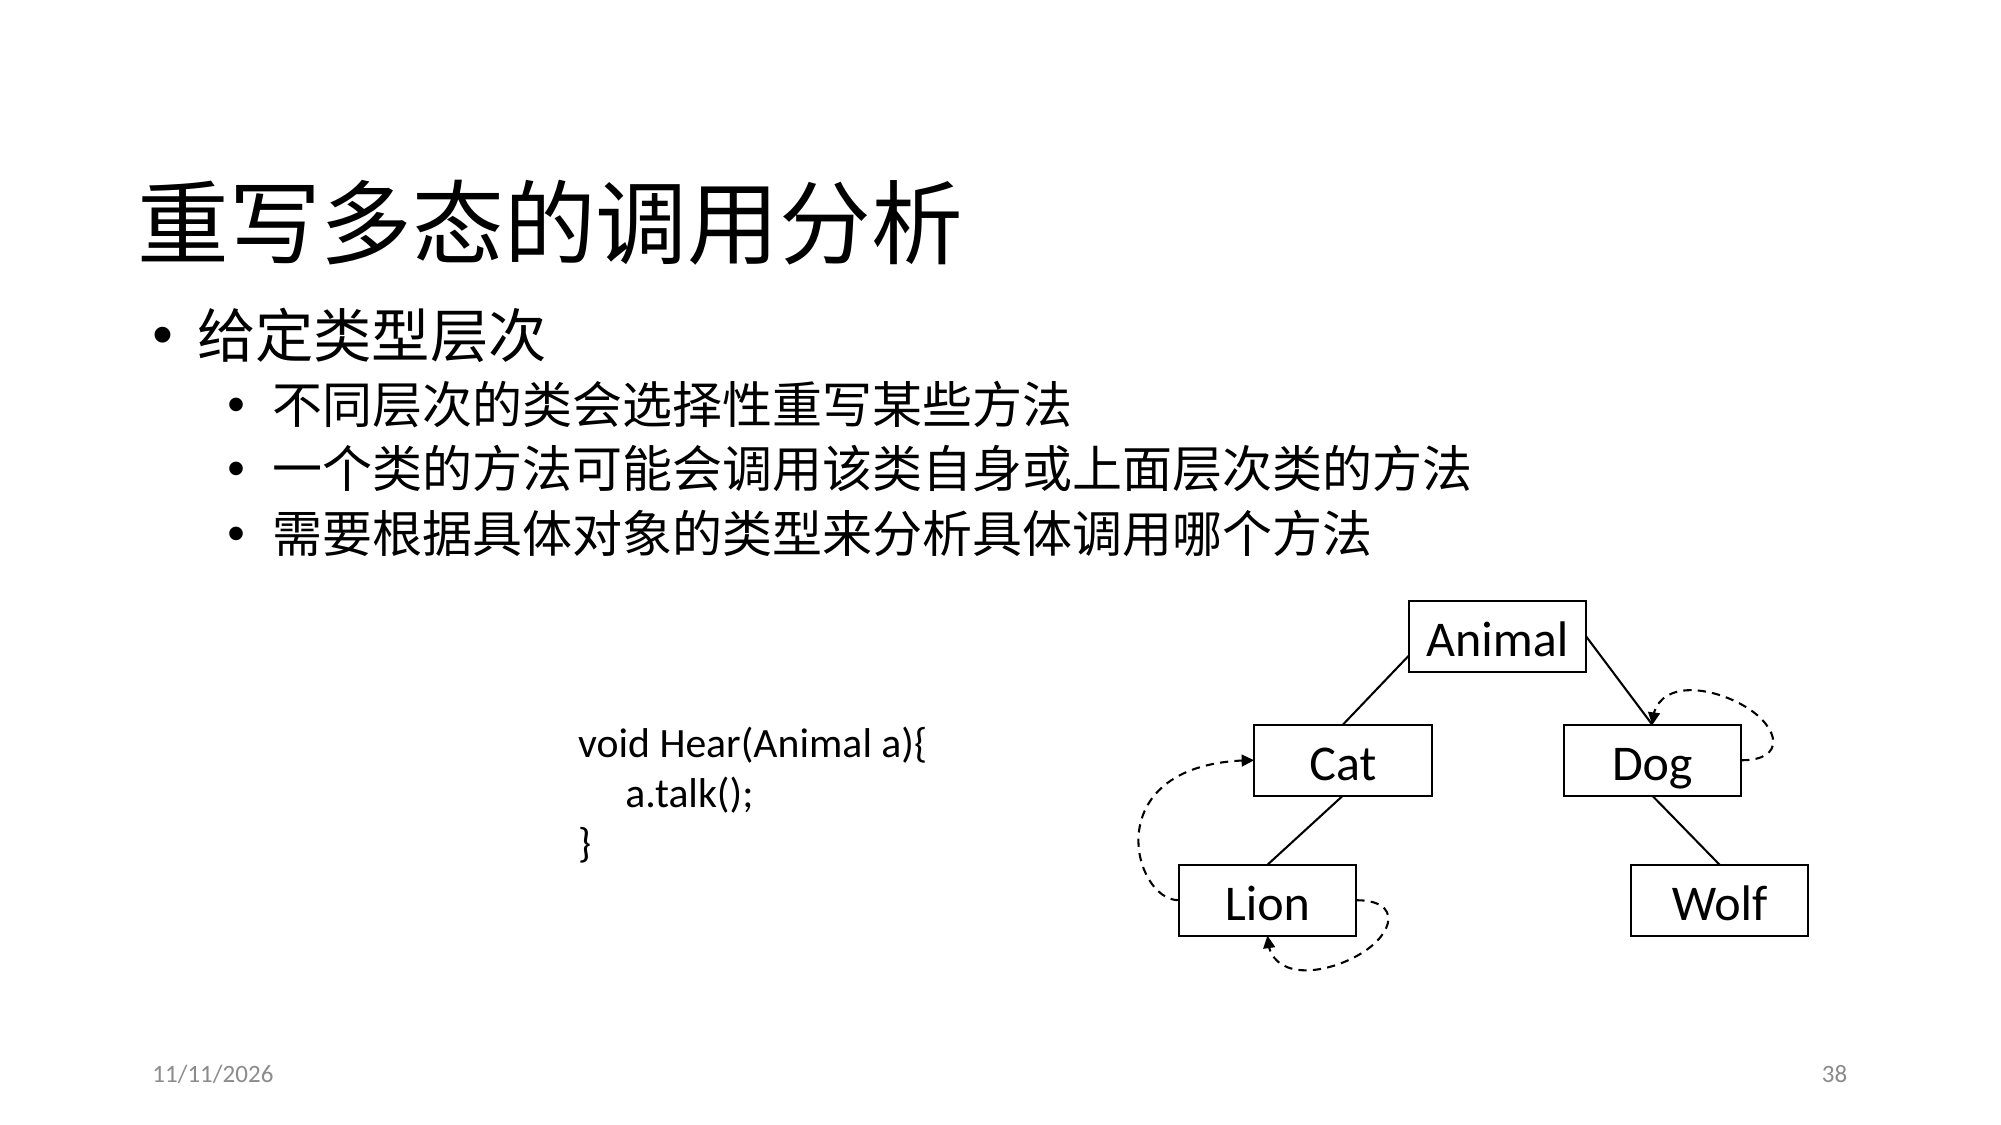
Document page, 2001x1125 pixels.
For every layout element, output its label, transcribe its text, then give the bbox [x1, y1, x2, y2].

text_box void Hear(Animal a){ a.talk(); } [563, 708, 943, 874]
text_box Cat [1253, 724, 1433, 797]
text_box Dog [1563, 724, 1742, 797]
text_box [1267, 795, 1343, 865]
title 重写多态的调用分析 [137, 59, 1863, 278]
text_box Animal [1408, 600, 1587, 673]
list 给定类型层次 不同层次的类会选择性重写某些方法 一个类的方法可能会调用该类自身或上面层次类的方法 需要根据具体对象的类型来分析具体调用哪个方法 [137, 299, 1863, 1014]
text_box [1586, 636, 1653, 725]
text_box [1267, 900, 1357, 936]
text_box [1652, 724, 1742, 761]
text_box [1178, 760, 1255, 901]
text_box Lion [1178, 864, 1357, 937]
text_box Wolf [1630, 864, 1809, 937]
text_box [1652, 795, 1720, 865]
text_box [1342, 655, 1409, 725]
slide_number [137, 1042, 588, 1103]
slide_number 38 [1412, 1042, 1863, 1103]
